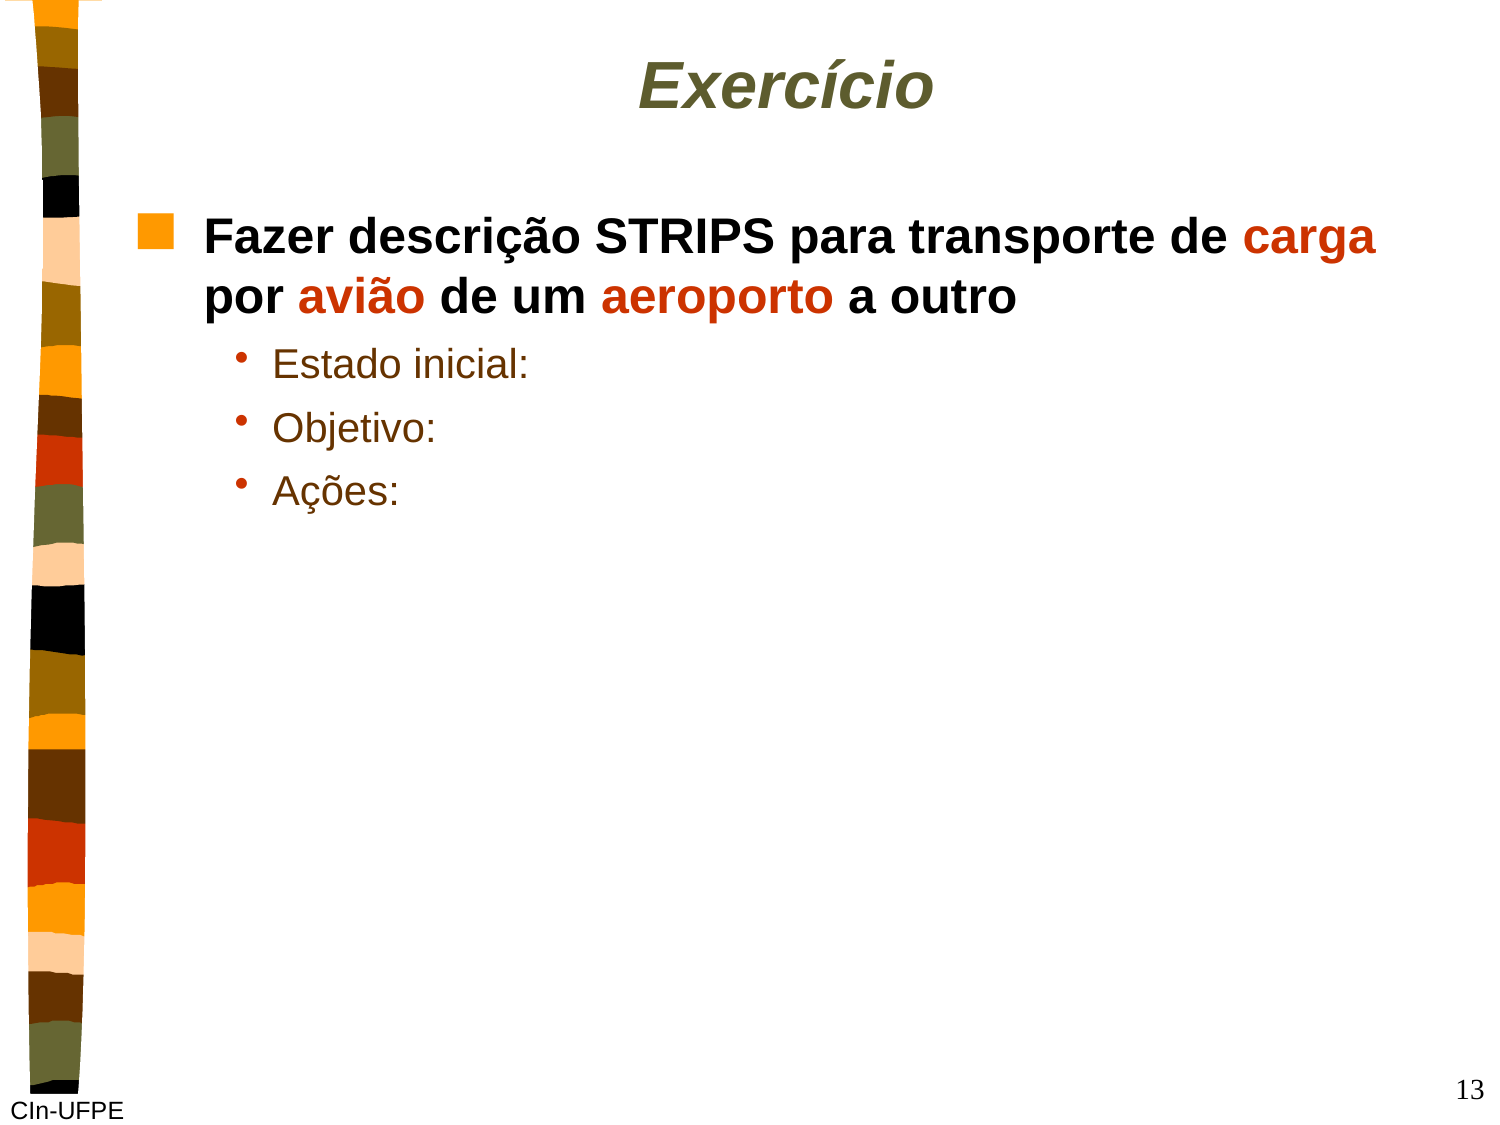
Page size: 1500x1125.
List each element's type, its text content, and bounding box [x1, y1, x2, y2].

slide_number 13 [1362, 1049, 1500, 1125]
title Exercício [115, 49, 1460, 127]
list Fazer descrição STRIPS para transporte de carga por avião de um aeroporto a outro Estado inicial: Objetivo: Ações: [126, 196, 1436, 1059]
